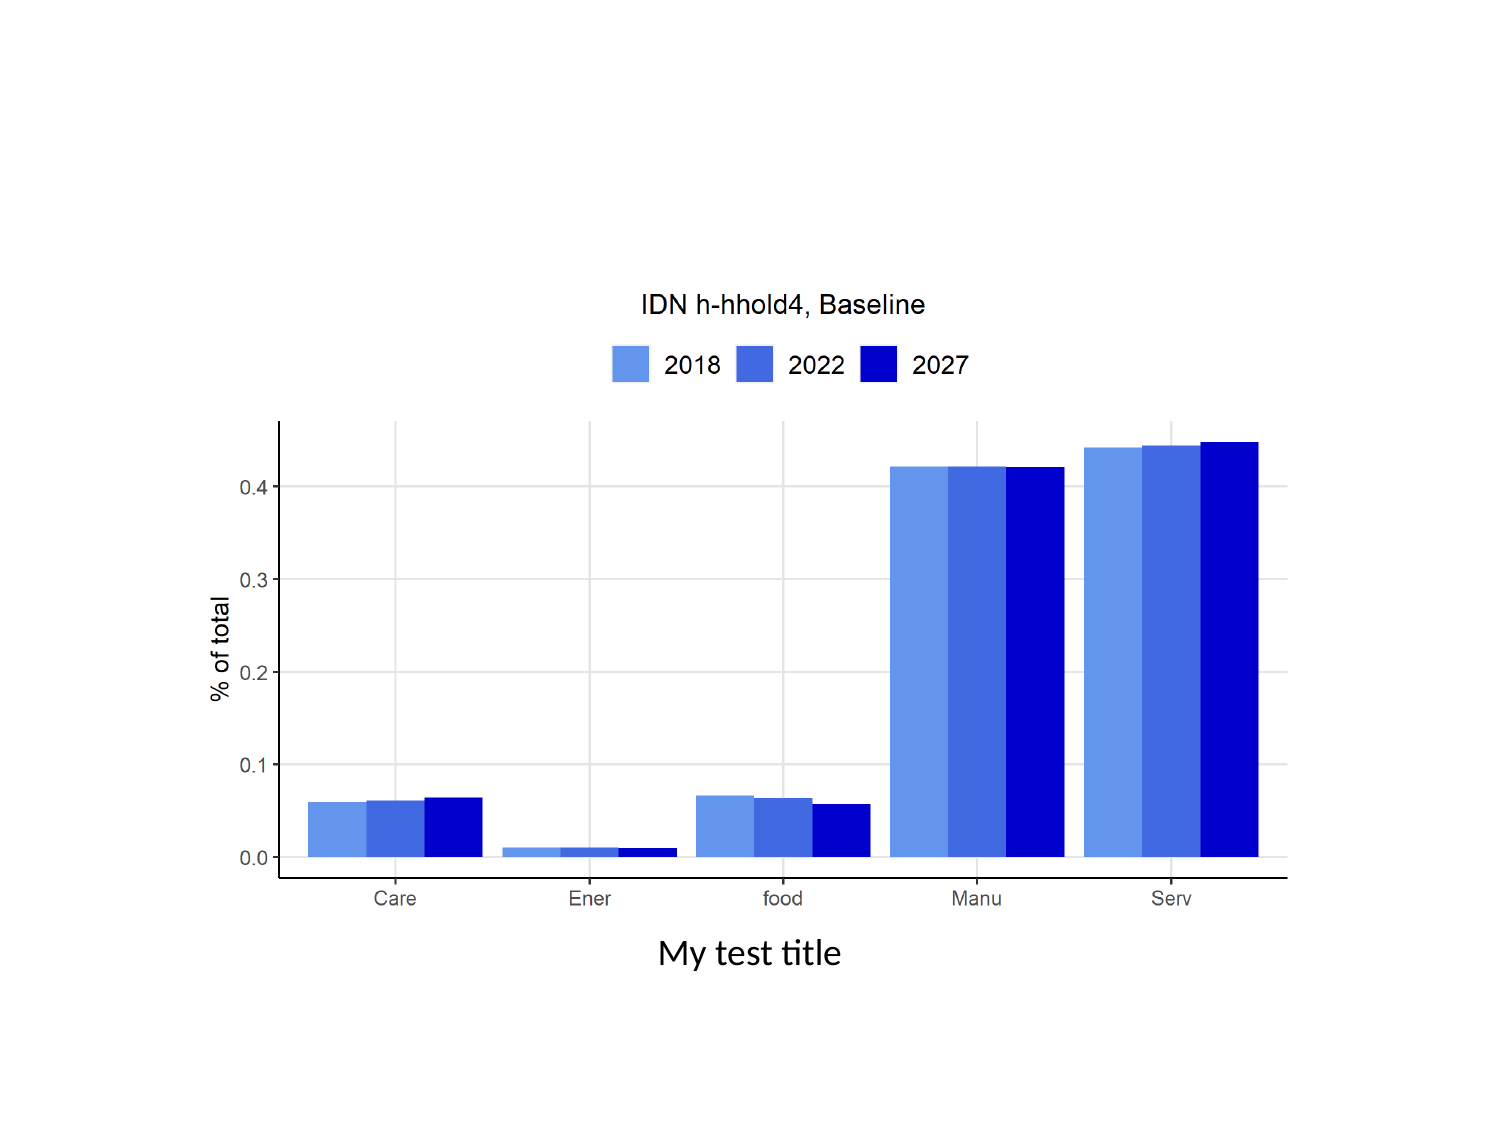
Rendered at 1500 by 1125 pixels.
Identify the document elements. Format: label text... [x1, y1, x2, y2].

text_box My test title [74, 920, 1425, 1005]
picture [197, 262, 1301, 921]
